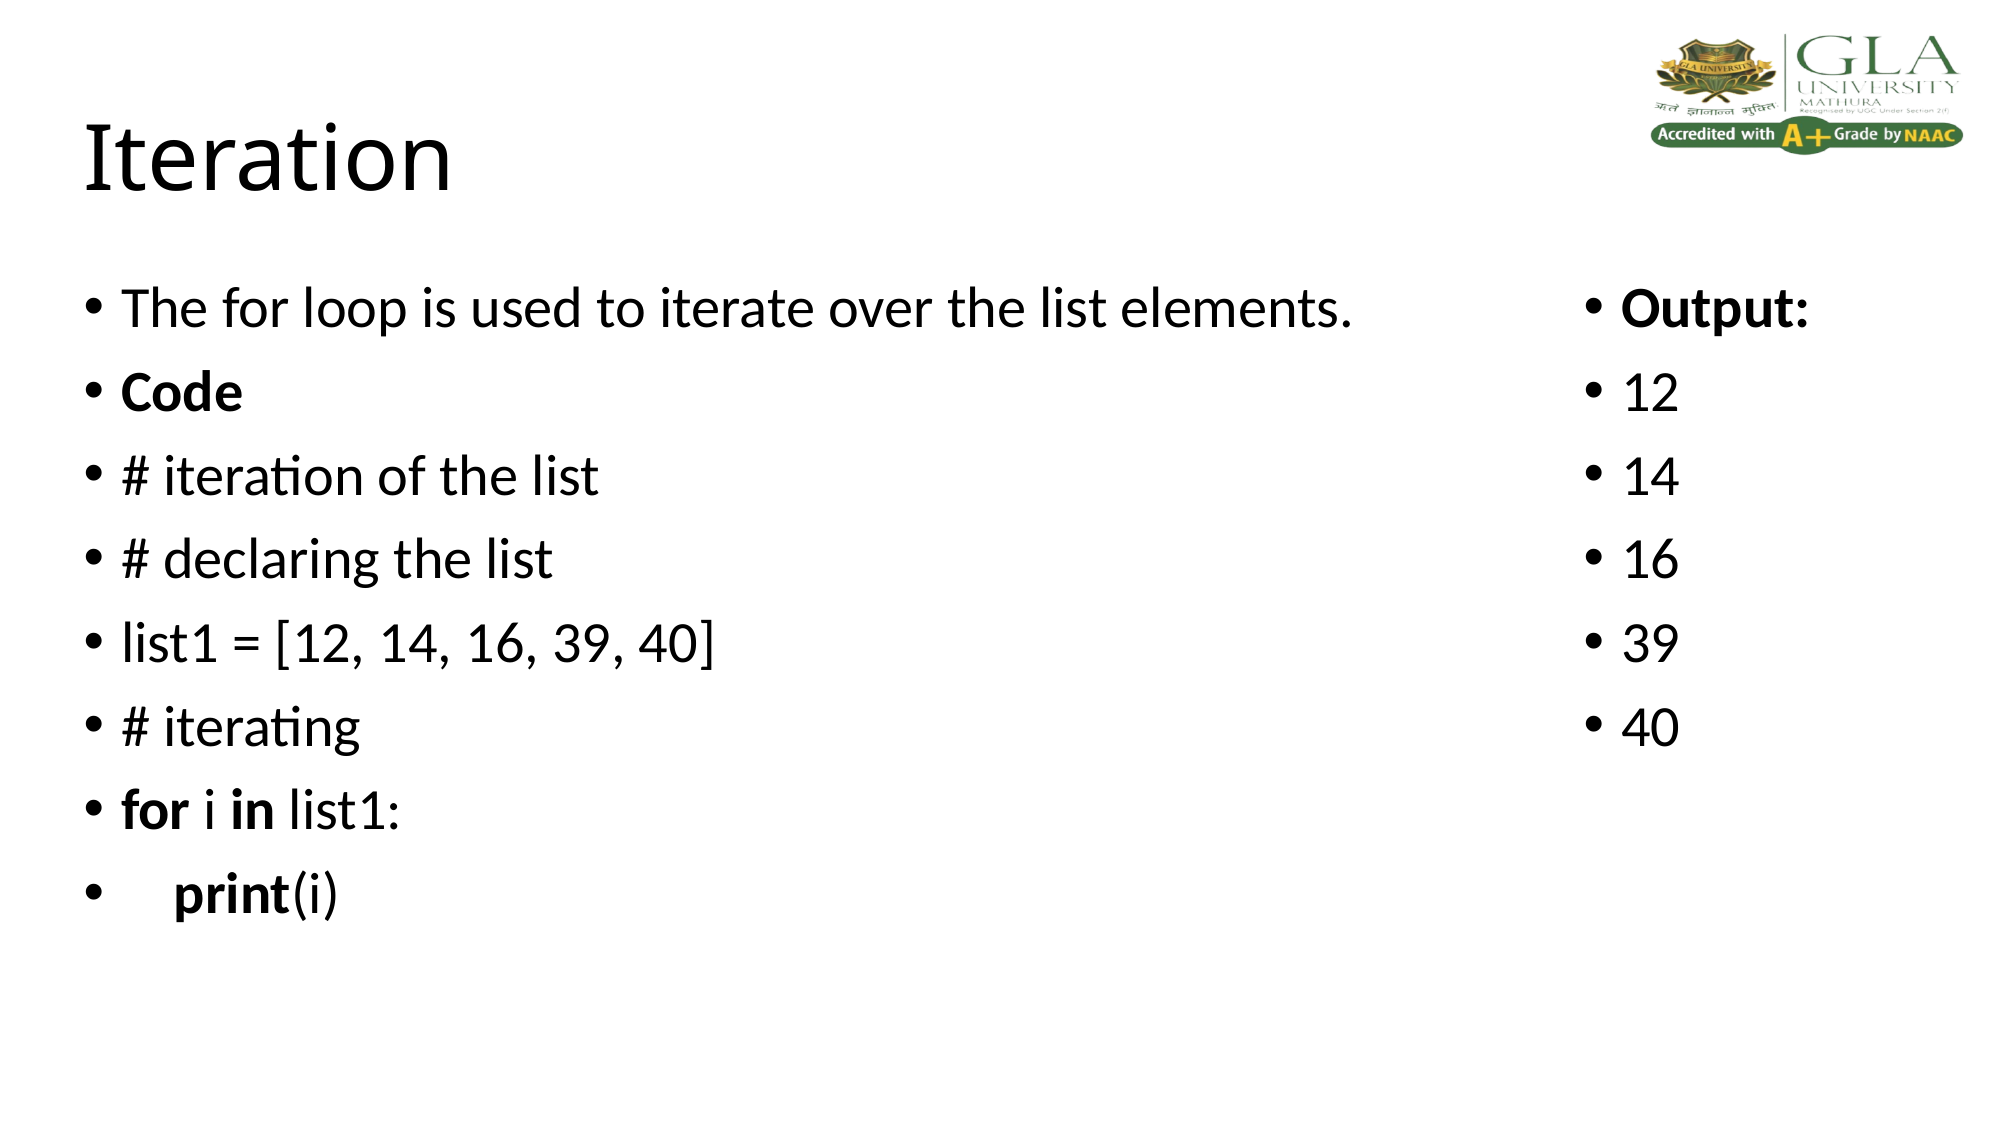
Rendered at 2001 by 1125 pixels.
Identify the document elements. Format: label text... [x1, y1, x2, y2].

list The for loop is used to iterate over the list elements. Code # iteration of the list # declaring the list list1 = [12, 14, 16, 39, 40] # iterating for i in list1: print(i) [68, 269, 1522, 984]
picture [1635, 0, 1983, 162]
title Iteration [68, 52, 1599, 270]
text_box Output: 12 14 16 39 40 [1568, 269, 1900, 984]
